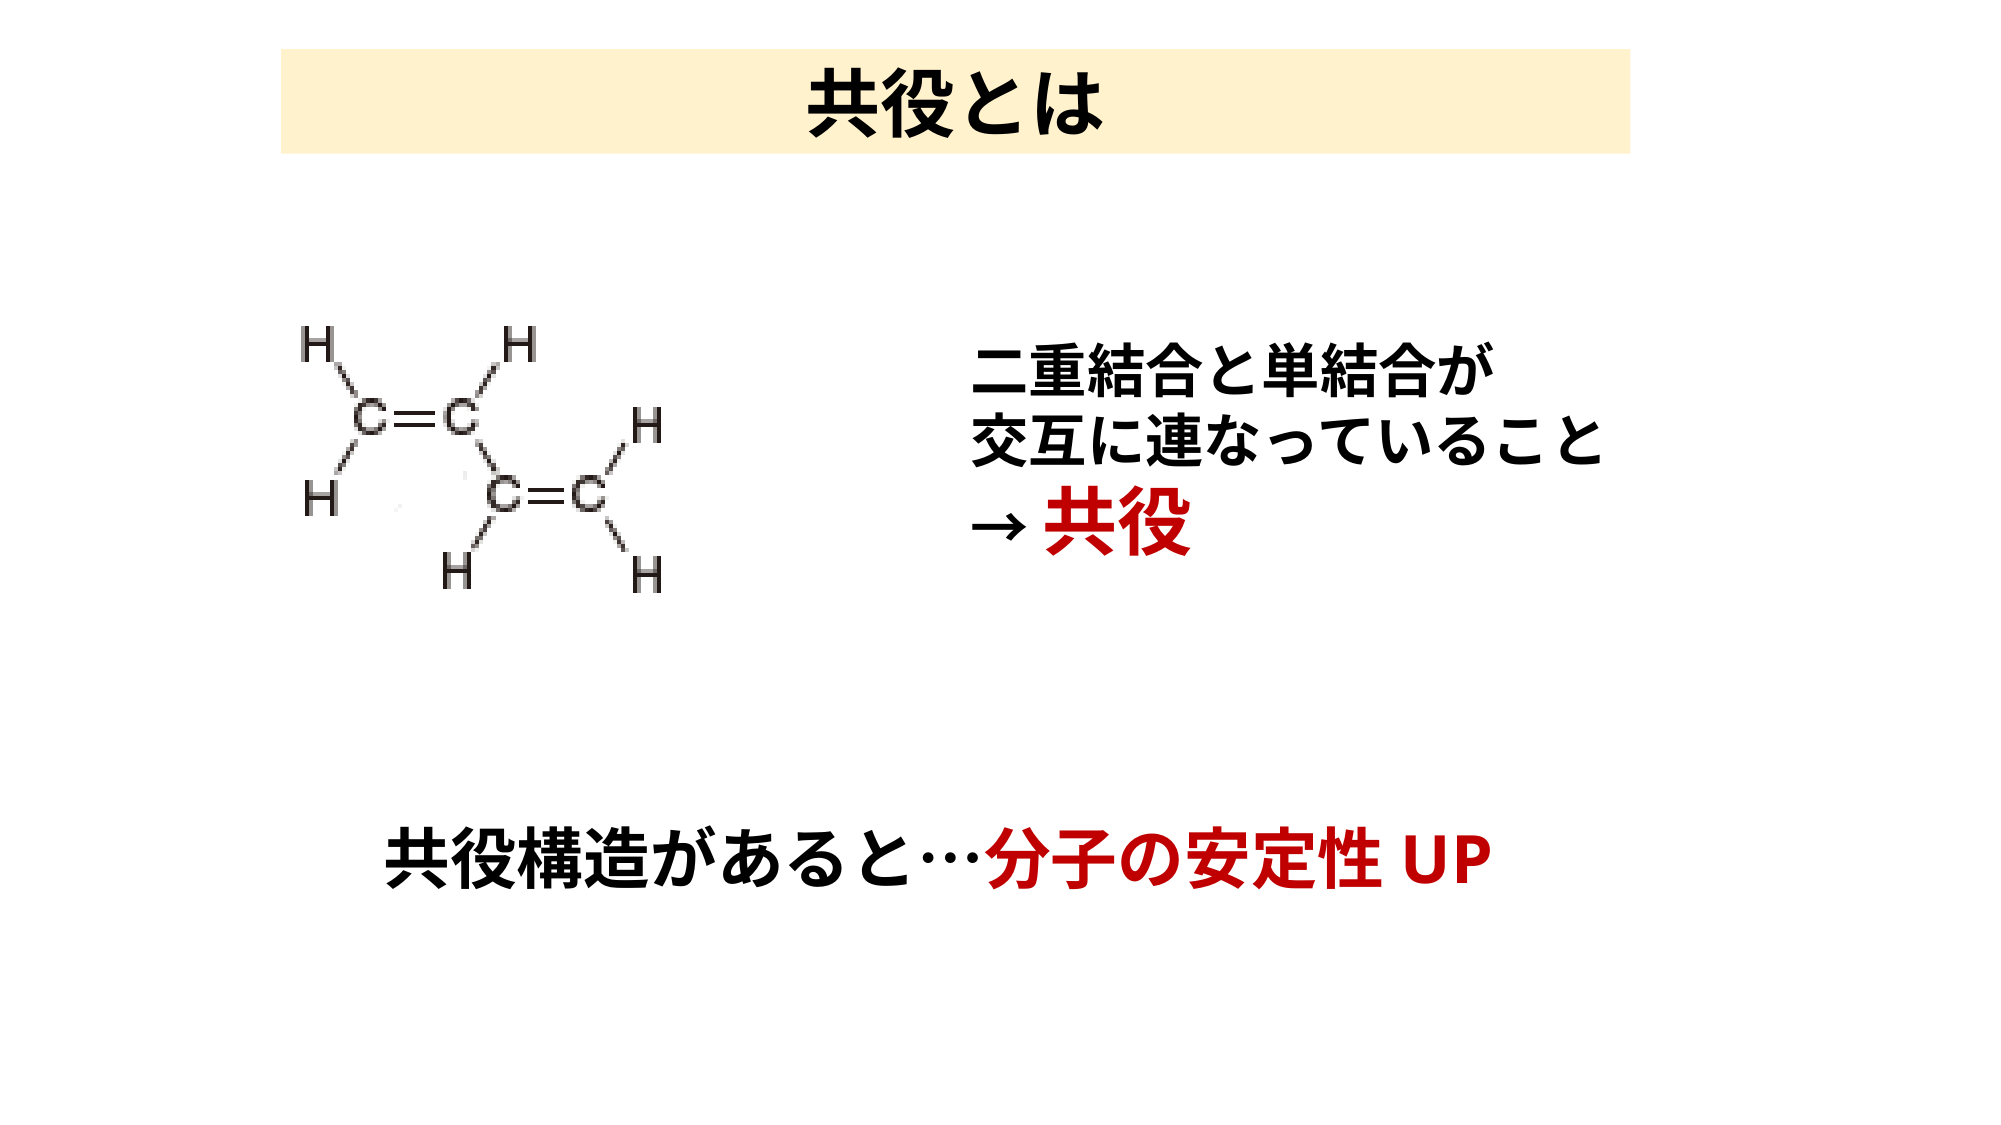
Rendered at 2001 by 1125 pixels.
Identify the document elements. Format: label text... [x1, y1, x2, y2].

text_box 共役構造があると…分子の安定性UP [368, 809, 1913, 905]
text_box 二重結合と単結合が 交互に連なっていること →共役 [955, 327, 2000, 572]
picture [233, 241, 759, 638]
text_box 共役とは [281, 49, 1631, 154]
